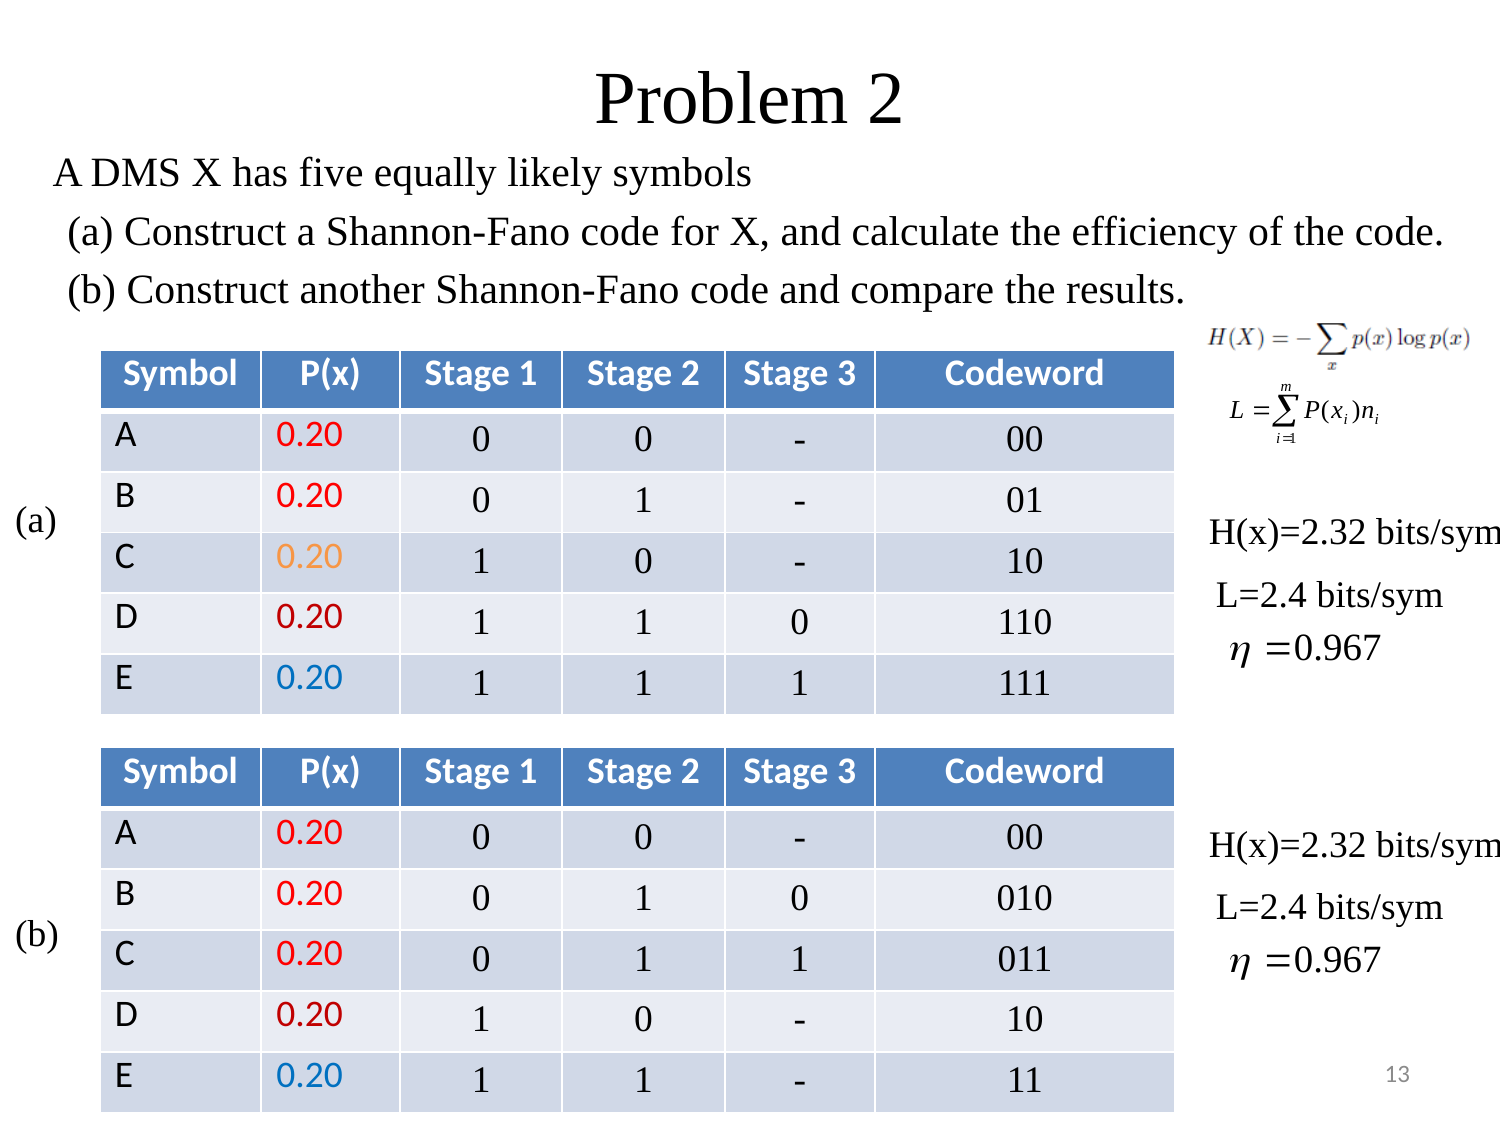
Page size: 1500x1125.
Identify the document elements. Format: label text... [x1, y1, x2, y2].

table_cell - [726, 992, 874, 1051]
table_cell - [726, 1053, 874, 1112]
table_cell A [101, 414, 260, 471]
table_cell E [101, 655, 260, 714]
text_box L=2.4 bits/sym [1201, 562, 1459, 623]
table_cell 1 [401, 1053, 561, 1112]
table_cell 0.20 [262, 414, 399, 471]
table_cell E [101, 1053, 260, 1112]
table_cell C [101, 931, 260, 990]
picture [1197, 312, 1476, 376]
table_cell 1 [401, 992, 561, 1051]
table_cell 0.20 [262, 811, 399, 868]
table_header Stage 2 [563, 748, 724, 806]
table_cell 0 [401, 473, 561, 532]
table_header Symbol [101, 351, 260, 408]
table_cell 1 [563, 473, 724, 532]
table_header Stage 1 [401, 748, 561, 806]
table_cell 1 [563, 1053, 724, 1112]
table_header Stage 3 [726, 748, 874, 806]
table_cell - [726, 414, 874, 471]
table_cell 0.20 [262, 533, 399, 592]
table_cell 1 [726, 931, 874, 990]
table_cell C [101, 533, 260, 592]
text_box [1225, 624, 1388, 677]
table_cell 0 [726, 870, 874, 929]
table_cell - [726, 533, 874, 592]
table_cell 0.20 [262, 473, 399, 532]
table_cell 0.20 [262, 992, 399, 1051]
text_box H(x)=2.32 bits/sym [1194, 499, 1500, 560]
table_header Stage 1 [401, 351, 561, 408]
table_header Stage 2 [563, 351, 724, 408]
table_cell 0.20 [262, 1053, 399, 1112]
table_cell 0 [401, 414, 561, 471]
table_cell 0 [563, 414, 724, 471]
table_cell B [101, 870, 260, 929]
table_cell 0.20 [262, 594, 399, 653]
table_cell A [101, 811, 260, 868]
table_cell 01 [876, 473, 1174, 532]
table_header Stage 3 [726, 351, 874, 408]
table_cell 110 [876, 594, 1174, 653]
table_cell 1 [401, 533, 561, 592]
table_cell 1 [401, 594, 561, 653]
table_cell 010 [876, 870, 1174, 929]
table_cell 1 [726, 655, 874, 714]
text_box L=2.4 bits/sym [1201, 874, 1459, 935]
text_box H(x)=2.32 bits/sym [1194, 812, 1500, 873]
table_cell 0 [563, 992, 724, 1051]
table_header P(x) [262, 351, 399, 408]
table_cell - [726, 473, 874, 532]
table_cell 1 [401, 655, 561, 714]
list A DMS X has five equally likely symbols (a) Construct a Shannon-Fano code for X, and calculate the efficiency of the code. (b) Construct another Shannon-Fano code and compare the results. [37, 137, 1463, 325]
slide_number 13 [1176, 1042, 1425, 1103]
table_cell 00 [876, 414, 1174, 471]
table_header Codeword [876, 748, 1174, 806]
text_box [1224, 374, 1388, 449]
table_cell B [101, 473, 260, 532]
table_header P(x) [262, 748, 399, 806]
table_cell - [726, 811, 874, 868]
table_cell 0 [563, 533, 724, 592]
table_cell 1 [563, 594, 724, 653]
table_cell 0 [563, 811, 724, 868]
table_cell 1 [563, 655, 724, 714]
title Problem 2 [75, 0, 1425, 137]
table_cell 10 [876, 533, 1174, 592]
table_cell 0 [401, 931, 561, 990]
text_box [1225, 937, 1388, 990]
table_cell 0 [726, 594, 874, 653]
table_header Codeword [876, 351, 1174, 408]
table_cell 0.20 [262, 870, 399, 929]
table_cell 1 [563, 931, 724, 990]
table_header Symbol [101, 748, 260, 806]
table_cell 0 [401, 811, 561, 868]
table_cell 1 [563, 870, 724, 929]
table_cell D [101, 594, 260, 653]
table_cell 0 [401, 870, 561, 929]
table_cell D [101, 992, 260, 1051]
text_box (b) [0, 901, 74, 962]
table_cell 10 [876, 992, 1174, 1051]
table_cell 111 [876, 655, 1174, 714]
table_cell 11 [876, 1053, 1174, 1112]
text_box (a) [0, 487, 72, 548]
table_cell 011 [876, 931, 1174, 990]
table_cell 00 [876, 811, 1174, 868]
table_cell 0.20 [262, 931, 399, 990]
table_cell 0.20 [262, 655, 399, 714]
